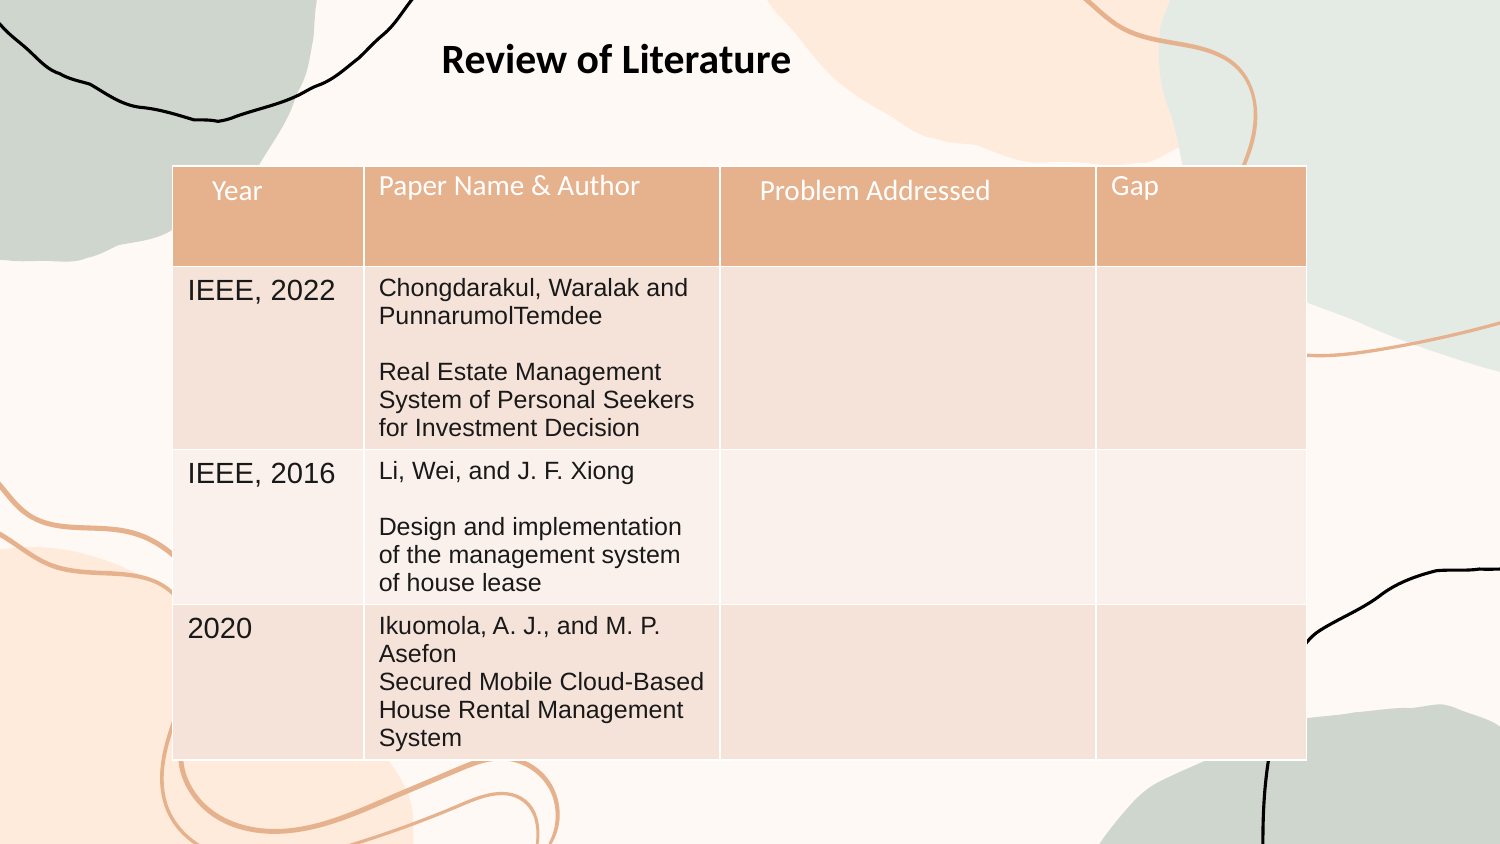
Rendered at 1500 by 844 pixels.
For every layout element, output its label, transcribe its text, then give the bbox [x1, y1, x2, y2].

table_cell Li, Wei, and J. F. Xiong Design and implementation of the management system of house lease [365, 450, 719, 604]
table_cell [721, 267, 1095, 449]
table_cell [1097, 450, 1306, 604]
table_header Paper Name & Author [365, 167, 719, 266]
table_cell [1097, 267, 1306, 449]
table_cell [721, 450, 1095, 604]
table_header Gap [1097, 167, 1306, 266]
table_header Problem Addressed [721, 167, 1095, 266]
table_cell 2020 [173, 605, 363, 759]
table_cell Chongdarakul, Waralak and PunnarumolTemdee Real Estate Management System of Personal Seekers for Investment Decision [365, 267, 719, 449]
table_cell Ikuomola, A. J., and M. P. Asefon Secured Mobile Cloud-Based House Rental Management System [365, 605, 719, 759]
table_cell [1097, 605, 1306, 759]
table_cell [721, 605, 1095, 759]
table_cell IEEE, 2016 [173, 450, 363, 604]
table_cell IEEE, 2022 [173, 267, 363, 449]
text_box Review of Literature [355, 0, 879, 90]
table_header Year [173, 167, 363, 266]
